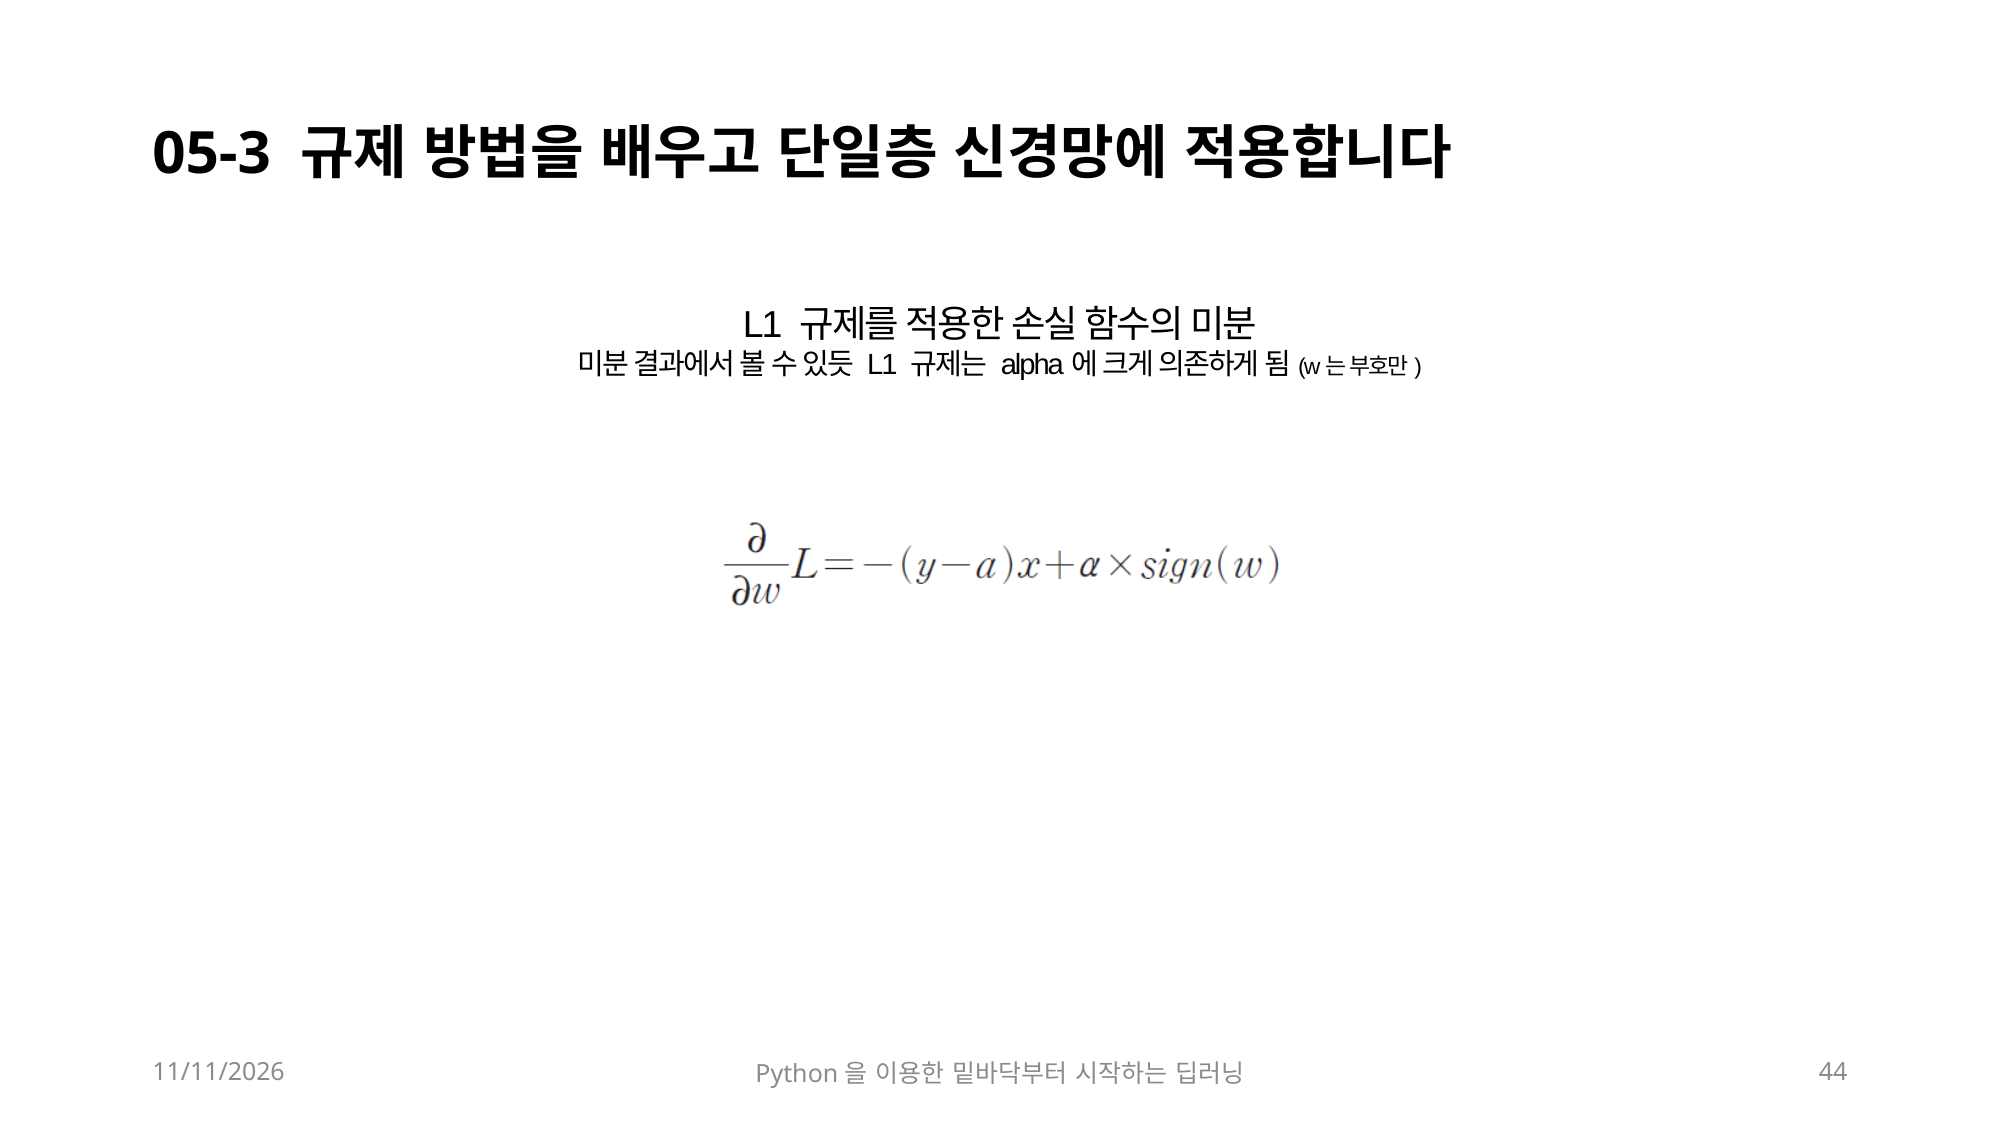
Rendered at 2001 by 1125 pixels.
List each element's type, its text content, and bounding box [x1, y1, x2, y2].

title 05-3 규제 방법을 배우고 단일층 신경망에 적용합니다 [137, 45, 1863, 264]
footer Python을 이용한 밑바닥부터 시작하는 딥러닝 [662, 1042, 1338, 1103]
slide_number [137, 1042, 588, 1103]
picture [706, 503, 1294, 622]
slide_number 44 [1412, 1042, 1863, 1103]
text_box L1 규제를 적용한 손실 함수의 미분 미분 결과에서 볼 수 있듯 L1 규제는 alpha에 크게 의존하게 됨(w는 부호만) [0, 292, 2000, 388]
